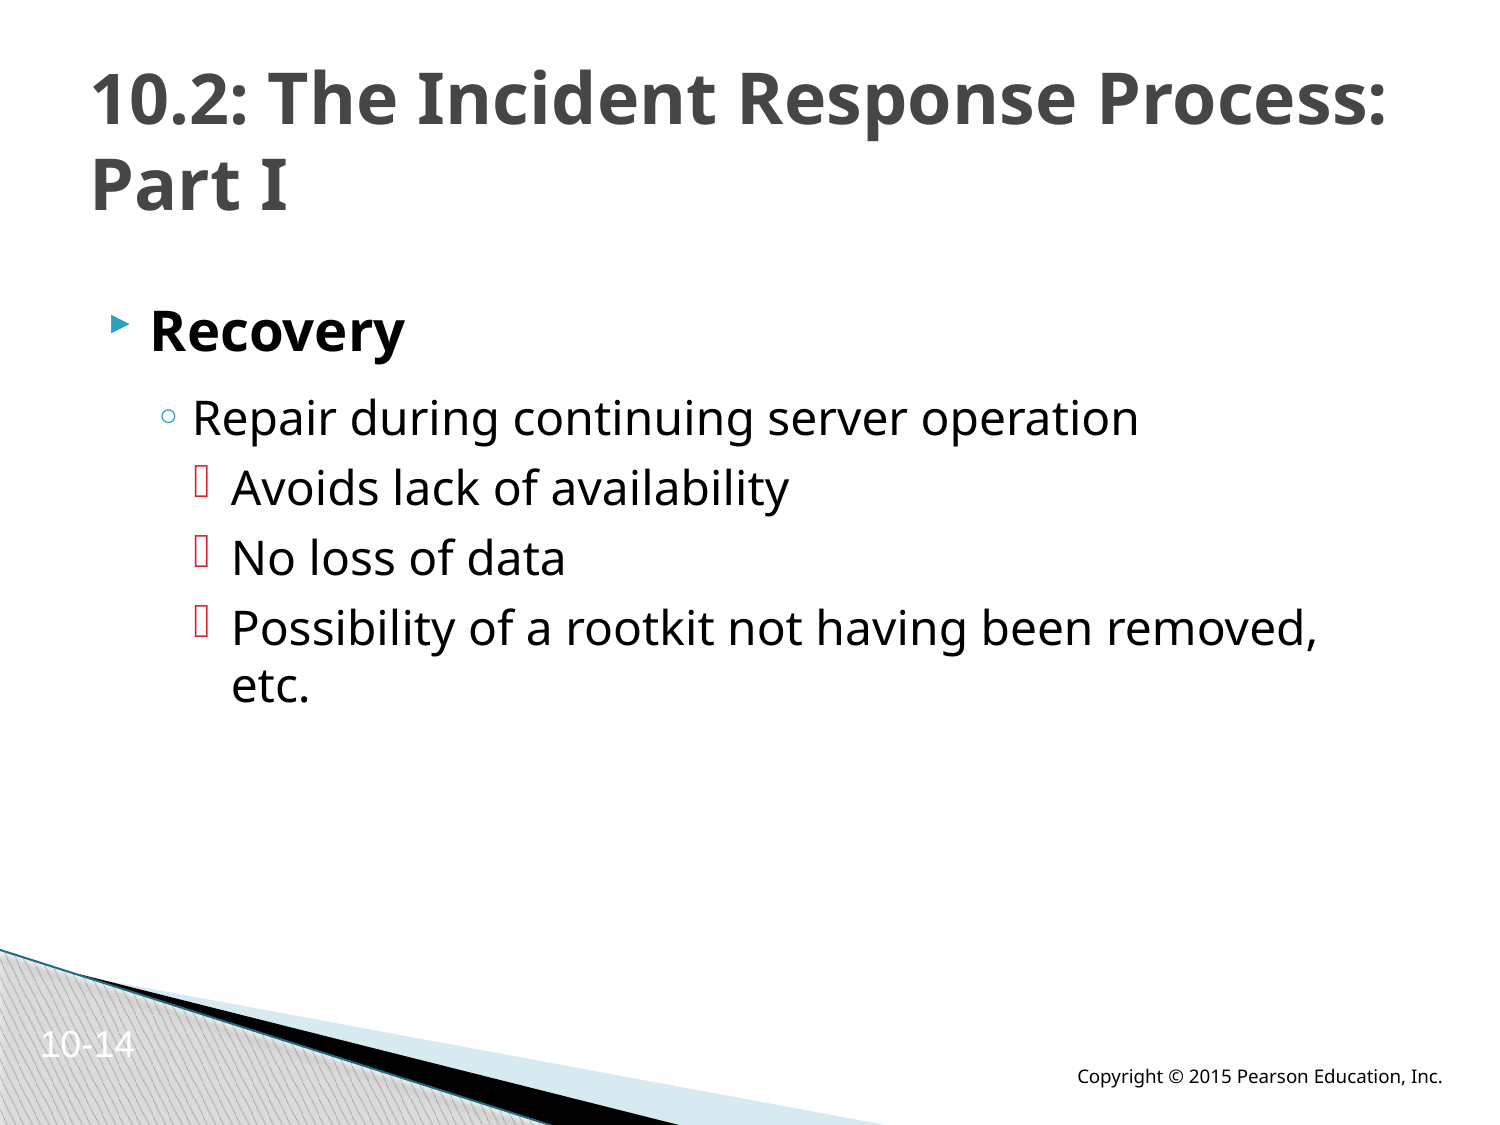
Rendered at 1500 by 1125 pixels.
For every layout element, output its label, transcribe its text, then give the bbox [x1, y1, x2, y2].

title 10.2: The Incident Response Process: Part I [75, 45, 1425, 233]
list Recovery Repair during continuing server operation Avoids lack of availability No loss of data Possibility of a rootkit not having been removed, etc. [75, 287, 1425, 986]
slide_number 10-14 [24, 1012, 163, 1088]
